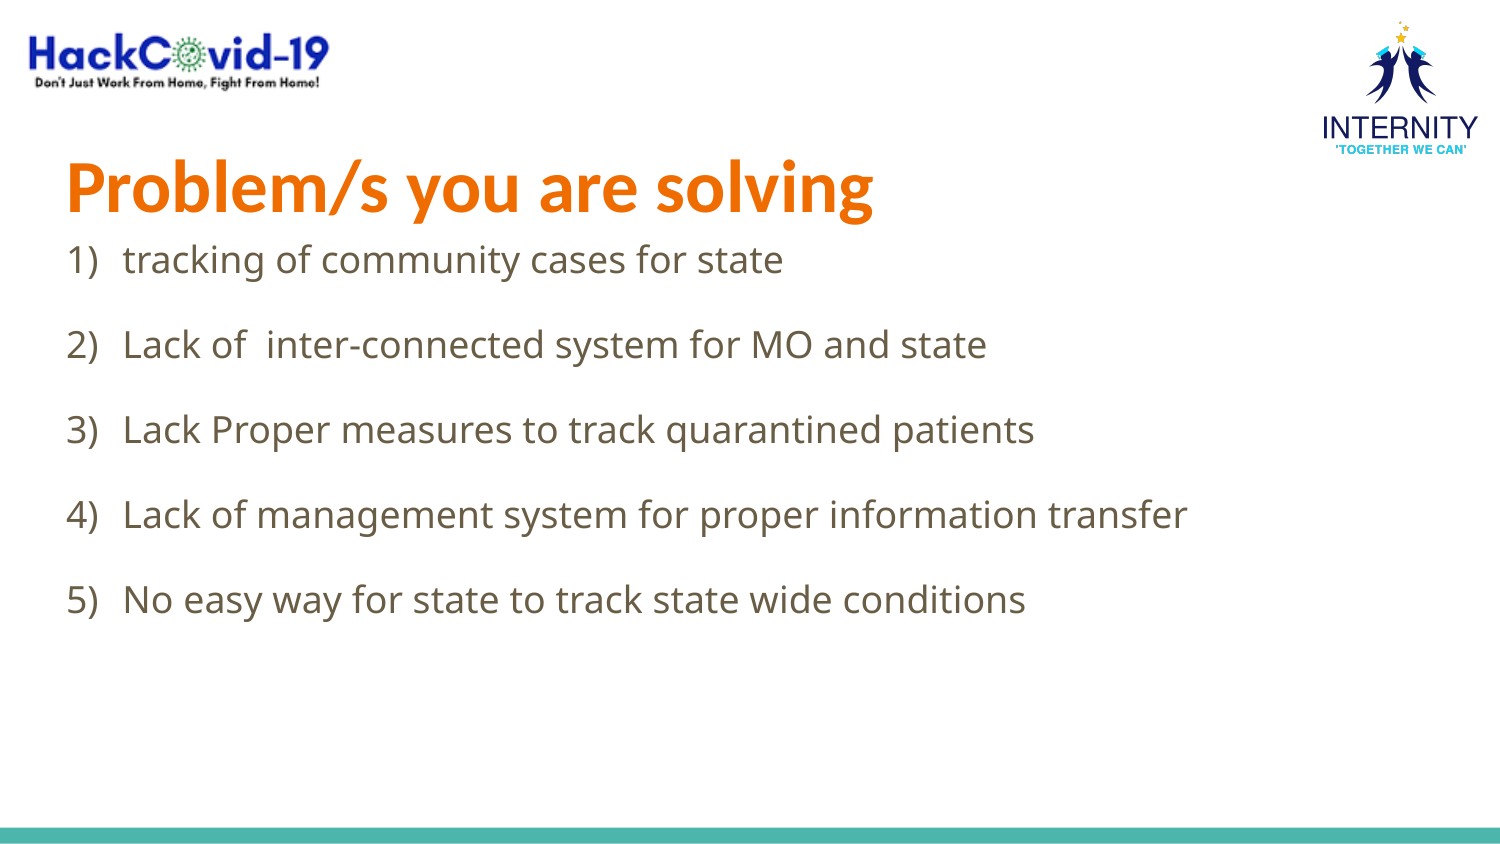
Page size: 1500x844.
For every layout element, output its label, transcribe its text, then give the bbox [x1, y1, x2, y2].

picture [1323, 21, 1478, 154]
picture [24, 21, 337, 93]
list tracking of community cases for state Lack of inter-connected system for MO and state Lack Proper measures to track quarantined patients Lack of management system for proper information transfer No easy way for state to track state wide conditions [51, 214, 1449, 775]
title Problem/s you are solving [51, 123, 1449, 214]
